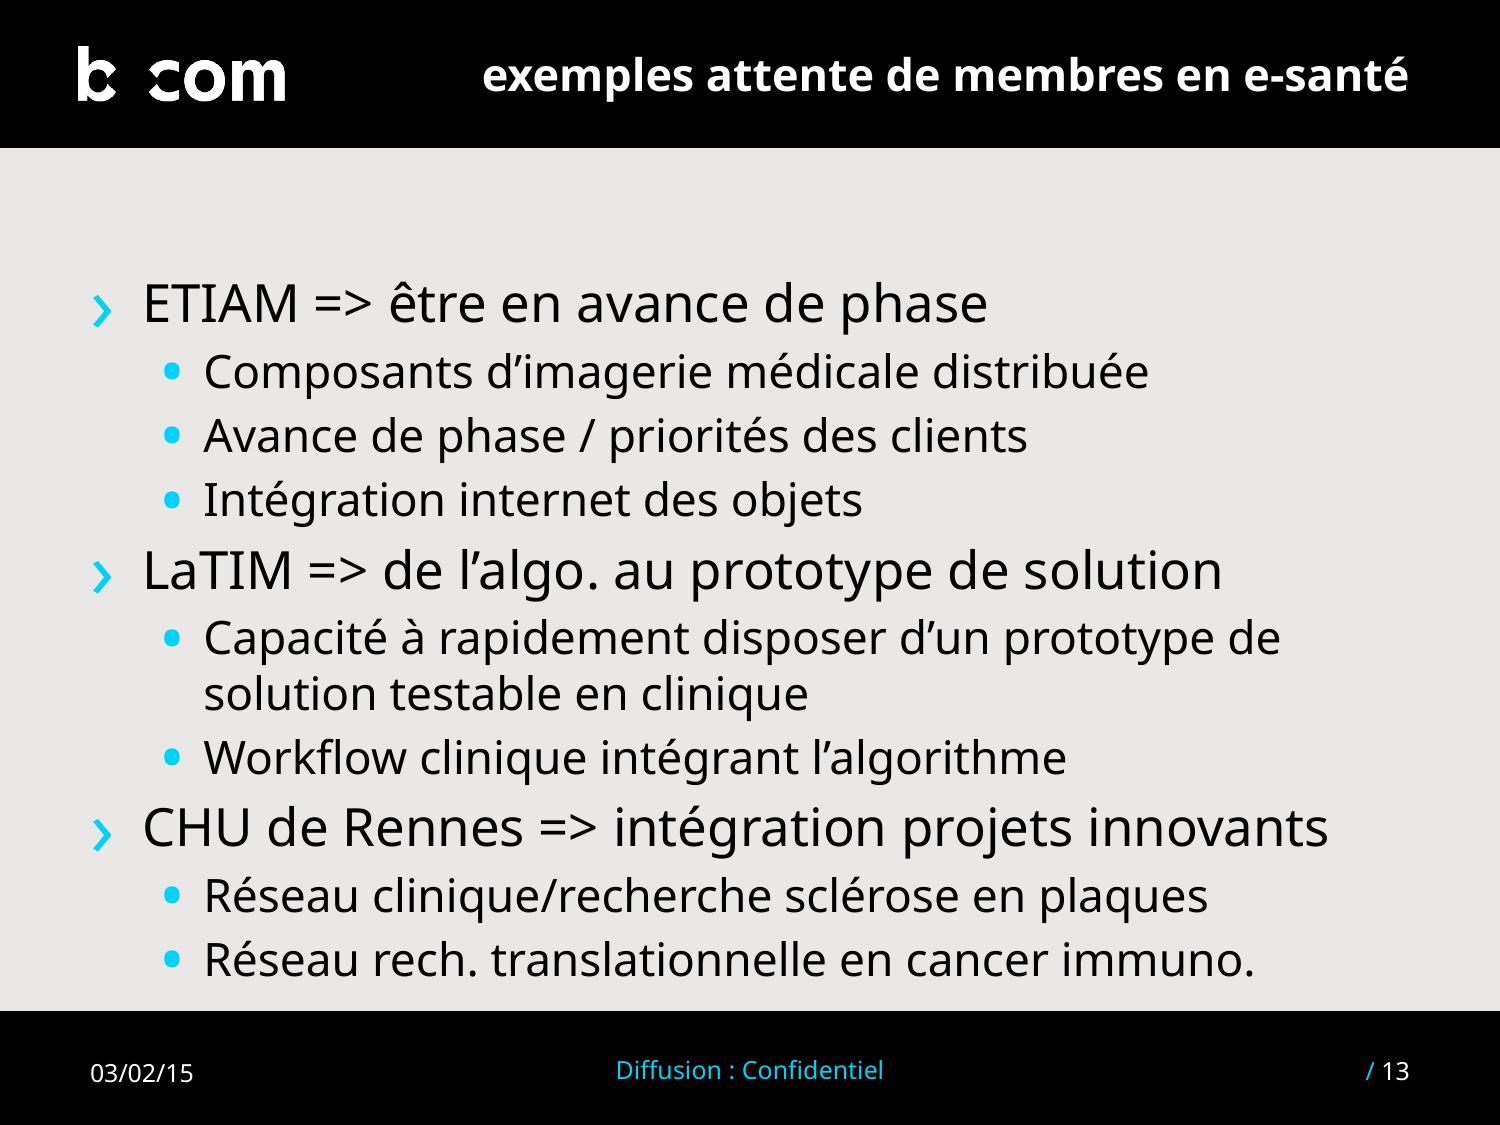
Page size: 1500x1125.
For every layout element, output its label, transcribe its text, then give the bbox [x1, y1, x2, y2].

title exemples attente de membres en e-santé [407, 33, 1425, 114]
list ETIAM => être en avance de phase Composants d’imagerie médicale distribuée Avance de phase / priorités des clients Intégration internet des objets LaTIM => de l’algo. au prototype de solution Capacité à rapidement disposer d’un prototype de solution testable en clinique Workflow clinique intégrant l’algorithme CHU de Rennes => intégration projets innovants Réseau clinique/recherche sclérose en plaques Réseau rech. translationnelle en cancer immuno. [75, 262, 1425, 1005]
picture [76, 44, 286, 102]
